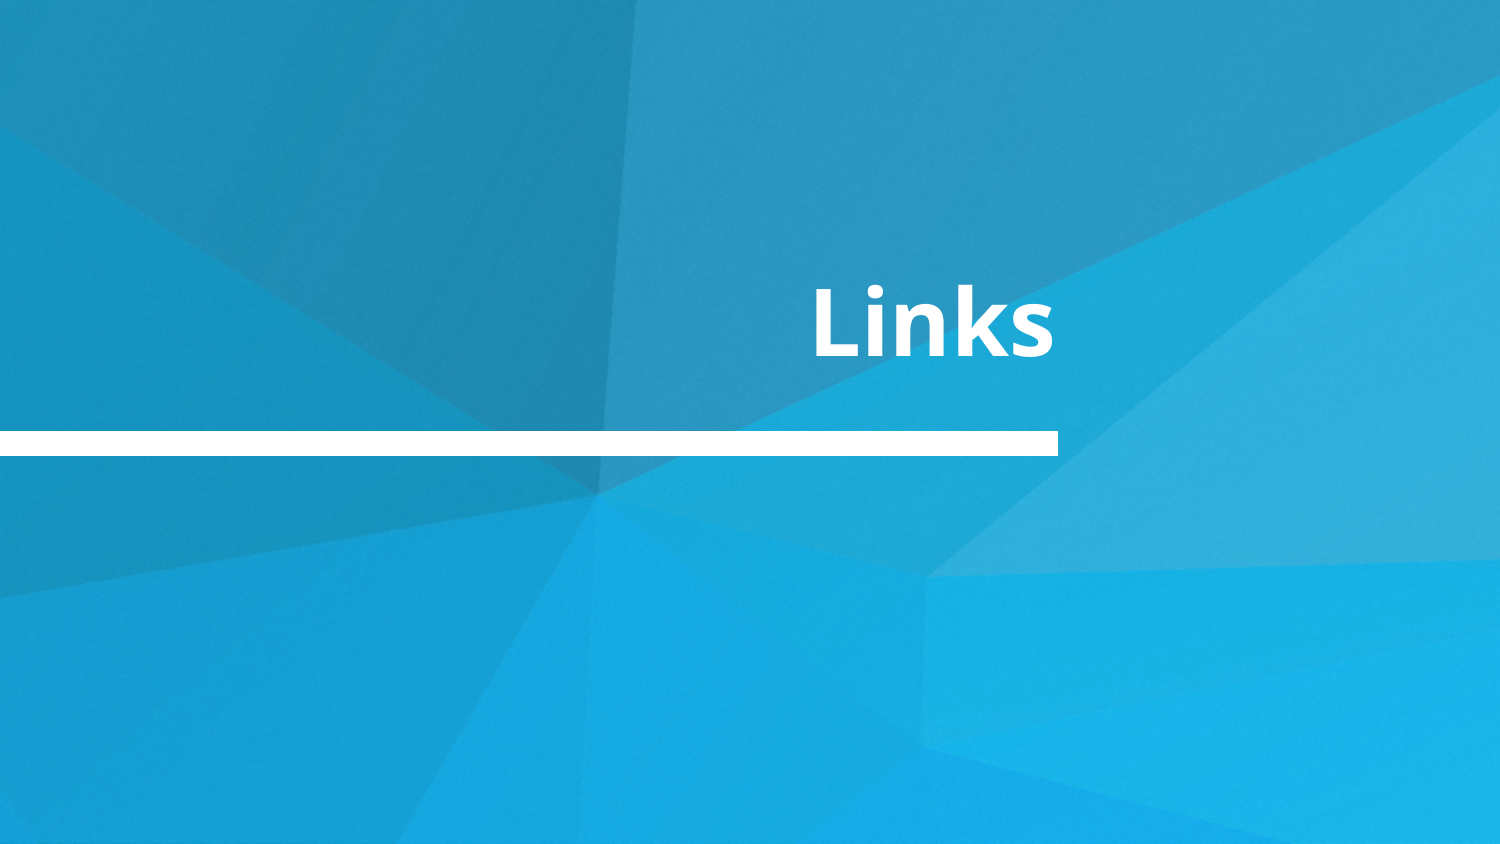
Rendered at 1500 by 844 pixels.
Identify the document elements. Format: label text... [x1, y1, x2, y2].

title Links [6, 112, 1072, 391]
